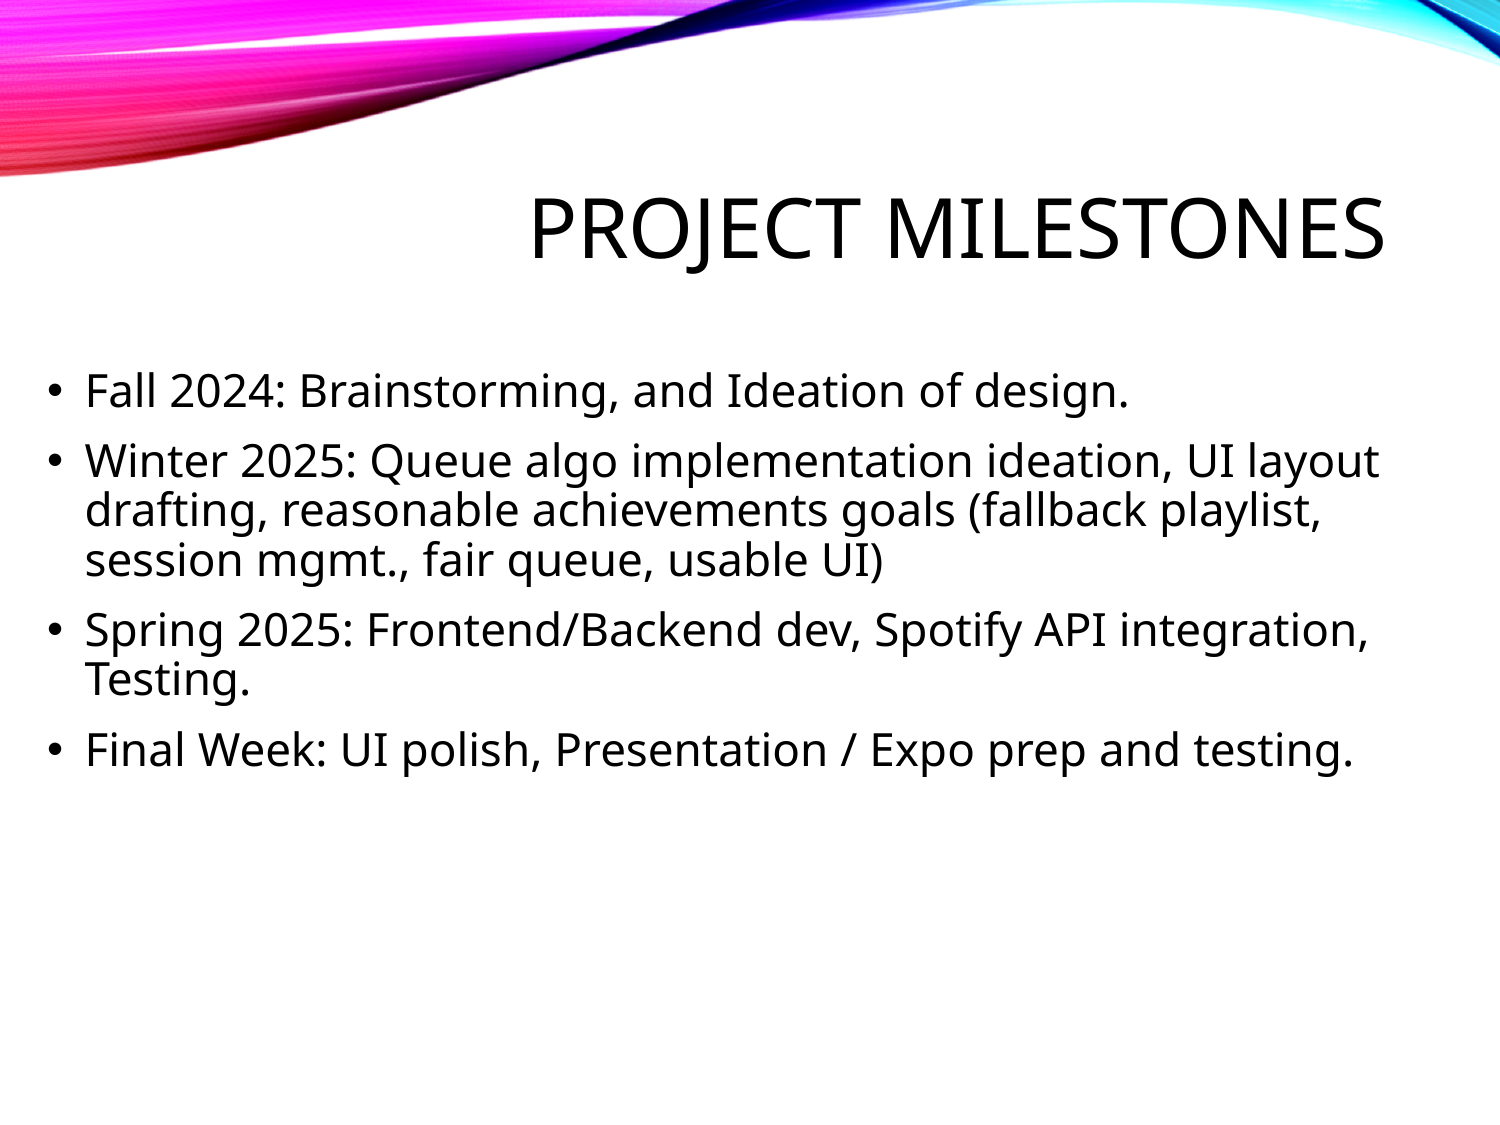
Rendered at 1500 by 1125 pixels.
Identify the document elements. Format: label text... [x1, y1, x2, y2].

title Project Milestones [356, 125, 1403, 338]
picture [0, 0, 1500, 178]
list Fall 2024: Brainstorming, and Ideation of design. Winter 2025: Queue algo implementation ideation, UI layout drafting, reasonable achievements goals (fallback playlist, session mgmt., fair queue, usable UI) Spring 2025: Frontend/Backend dev, Spotify API integration, Testing. Final Week: UI polish, Presentation / Expo prep and testing. [32, 360, 1452, 1028]
